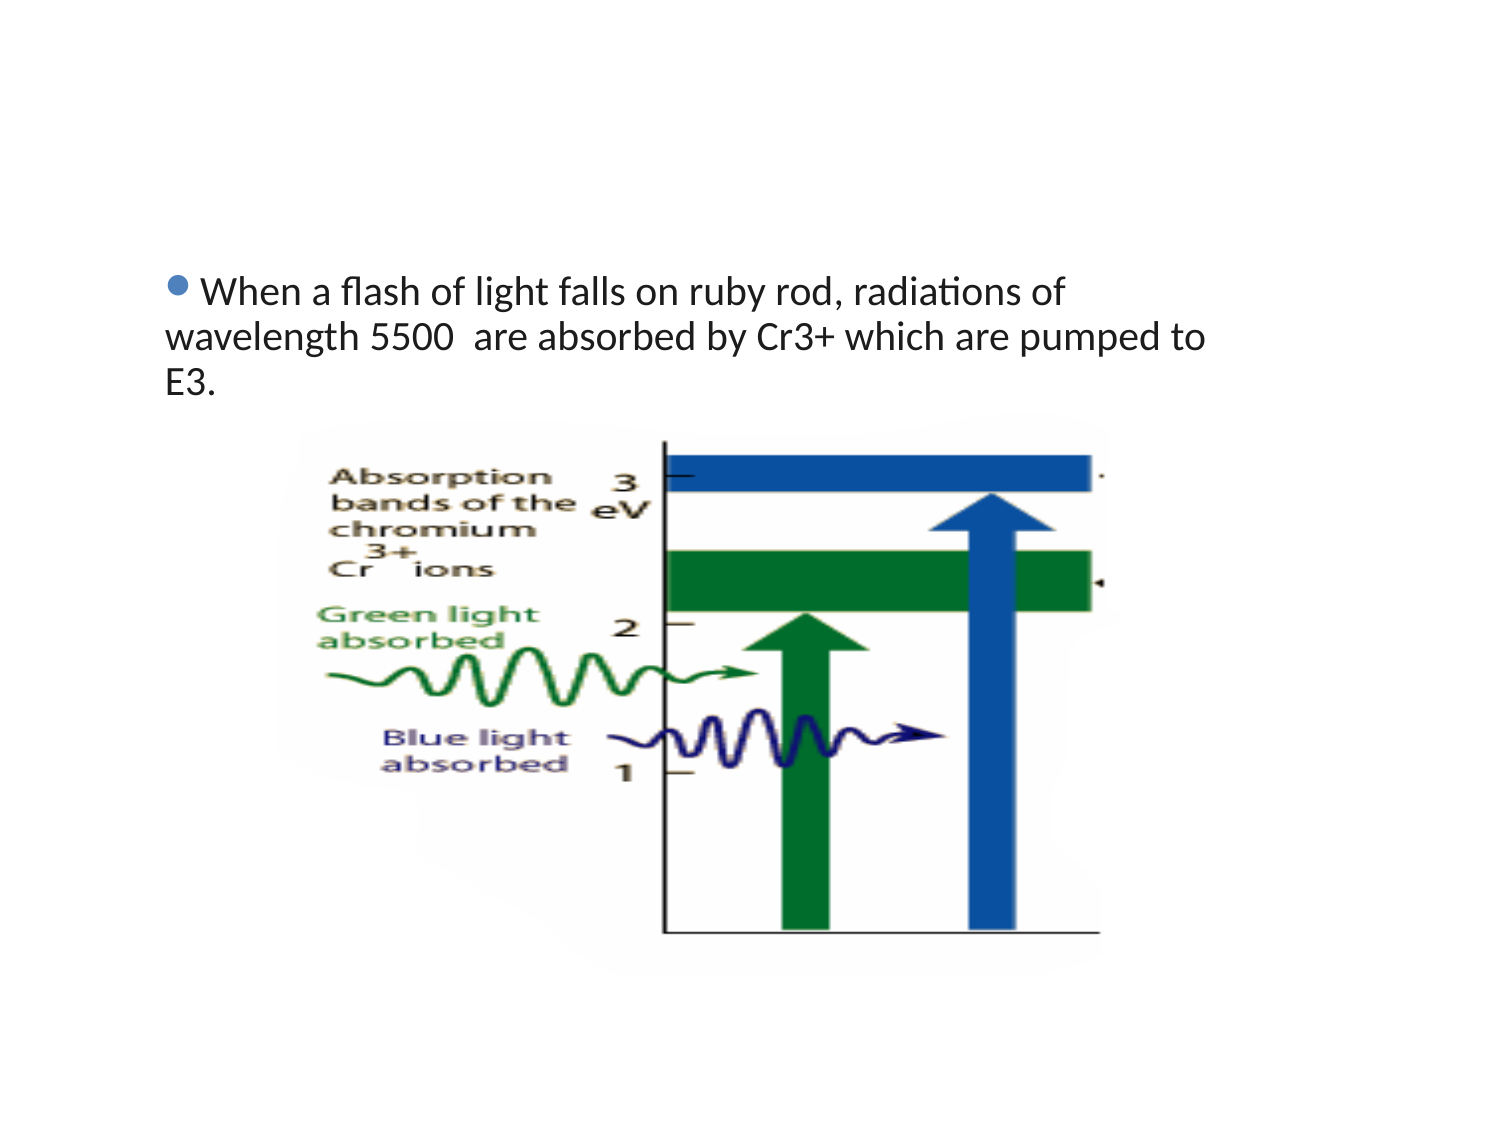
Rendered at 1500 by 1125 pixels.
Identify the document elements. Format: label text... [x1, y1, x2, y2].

text_box When a flash of light falls on ruby rod, radiations of wavelength 5500 are absorbed by Cr3+ which are pumped to E3. [149, 262, 1275, 413]
picture [274, 412, 1126, 1014]
